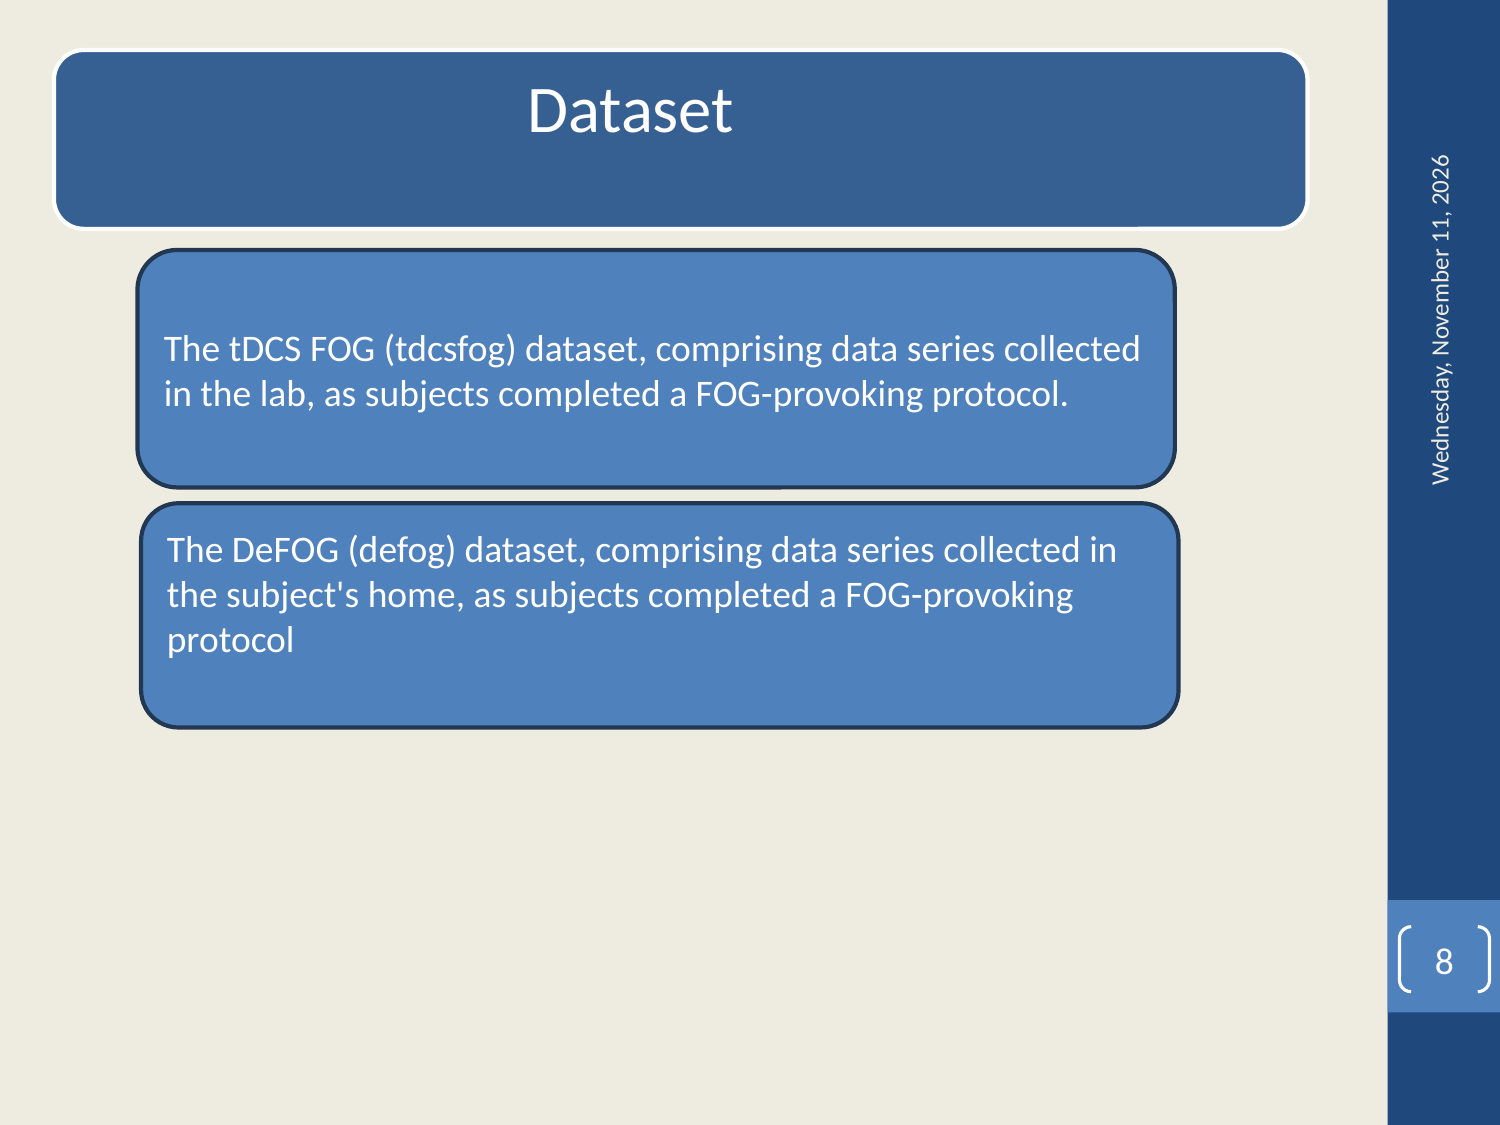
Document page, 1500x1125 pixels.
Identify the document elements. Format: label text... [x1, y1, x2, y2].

text_box Dataset [51, 47, 1310, 231]
text_box The tDCS FOG (tdcsfog) dataset, comprising data series collected in the lab, as subjects completed a FOG-provoking protocol. [135, 247, 1177, 490]
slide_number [1408, 100, 1469, 501]
text_box The DeFOG (defog) dataset, comprising data series collected in the subject's home, as subjects completed a FOG-provoking protocol [138, 501, 1181, 730]
slide_number 8 [1397, 925, 1492, 994]
